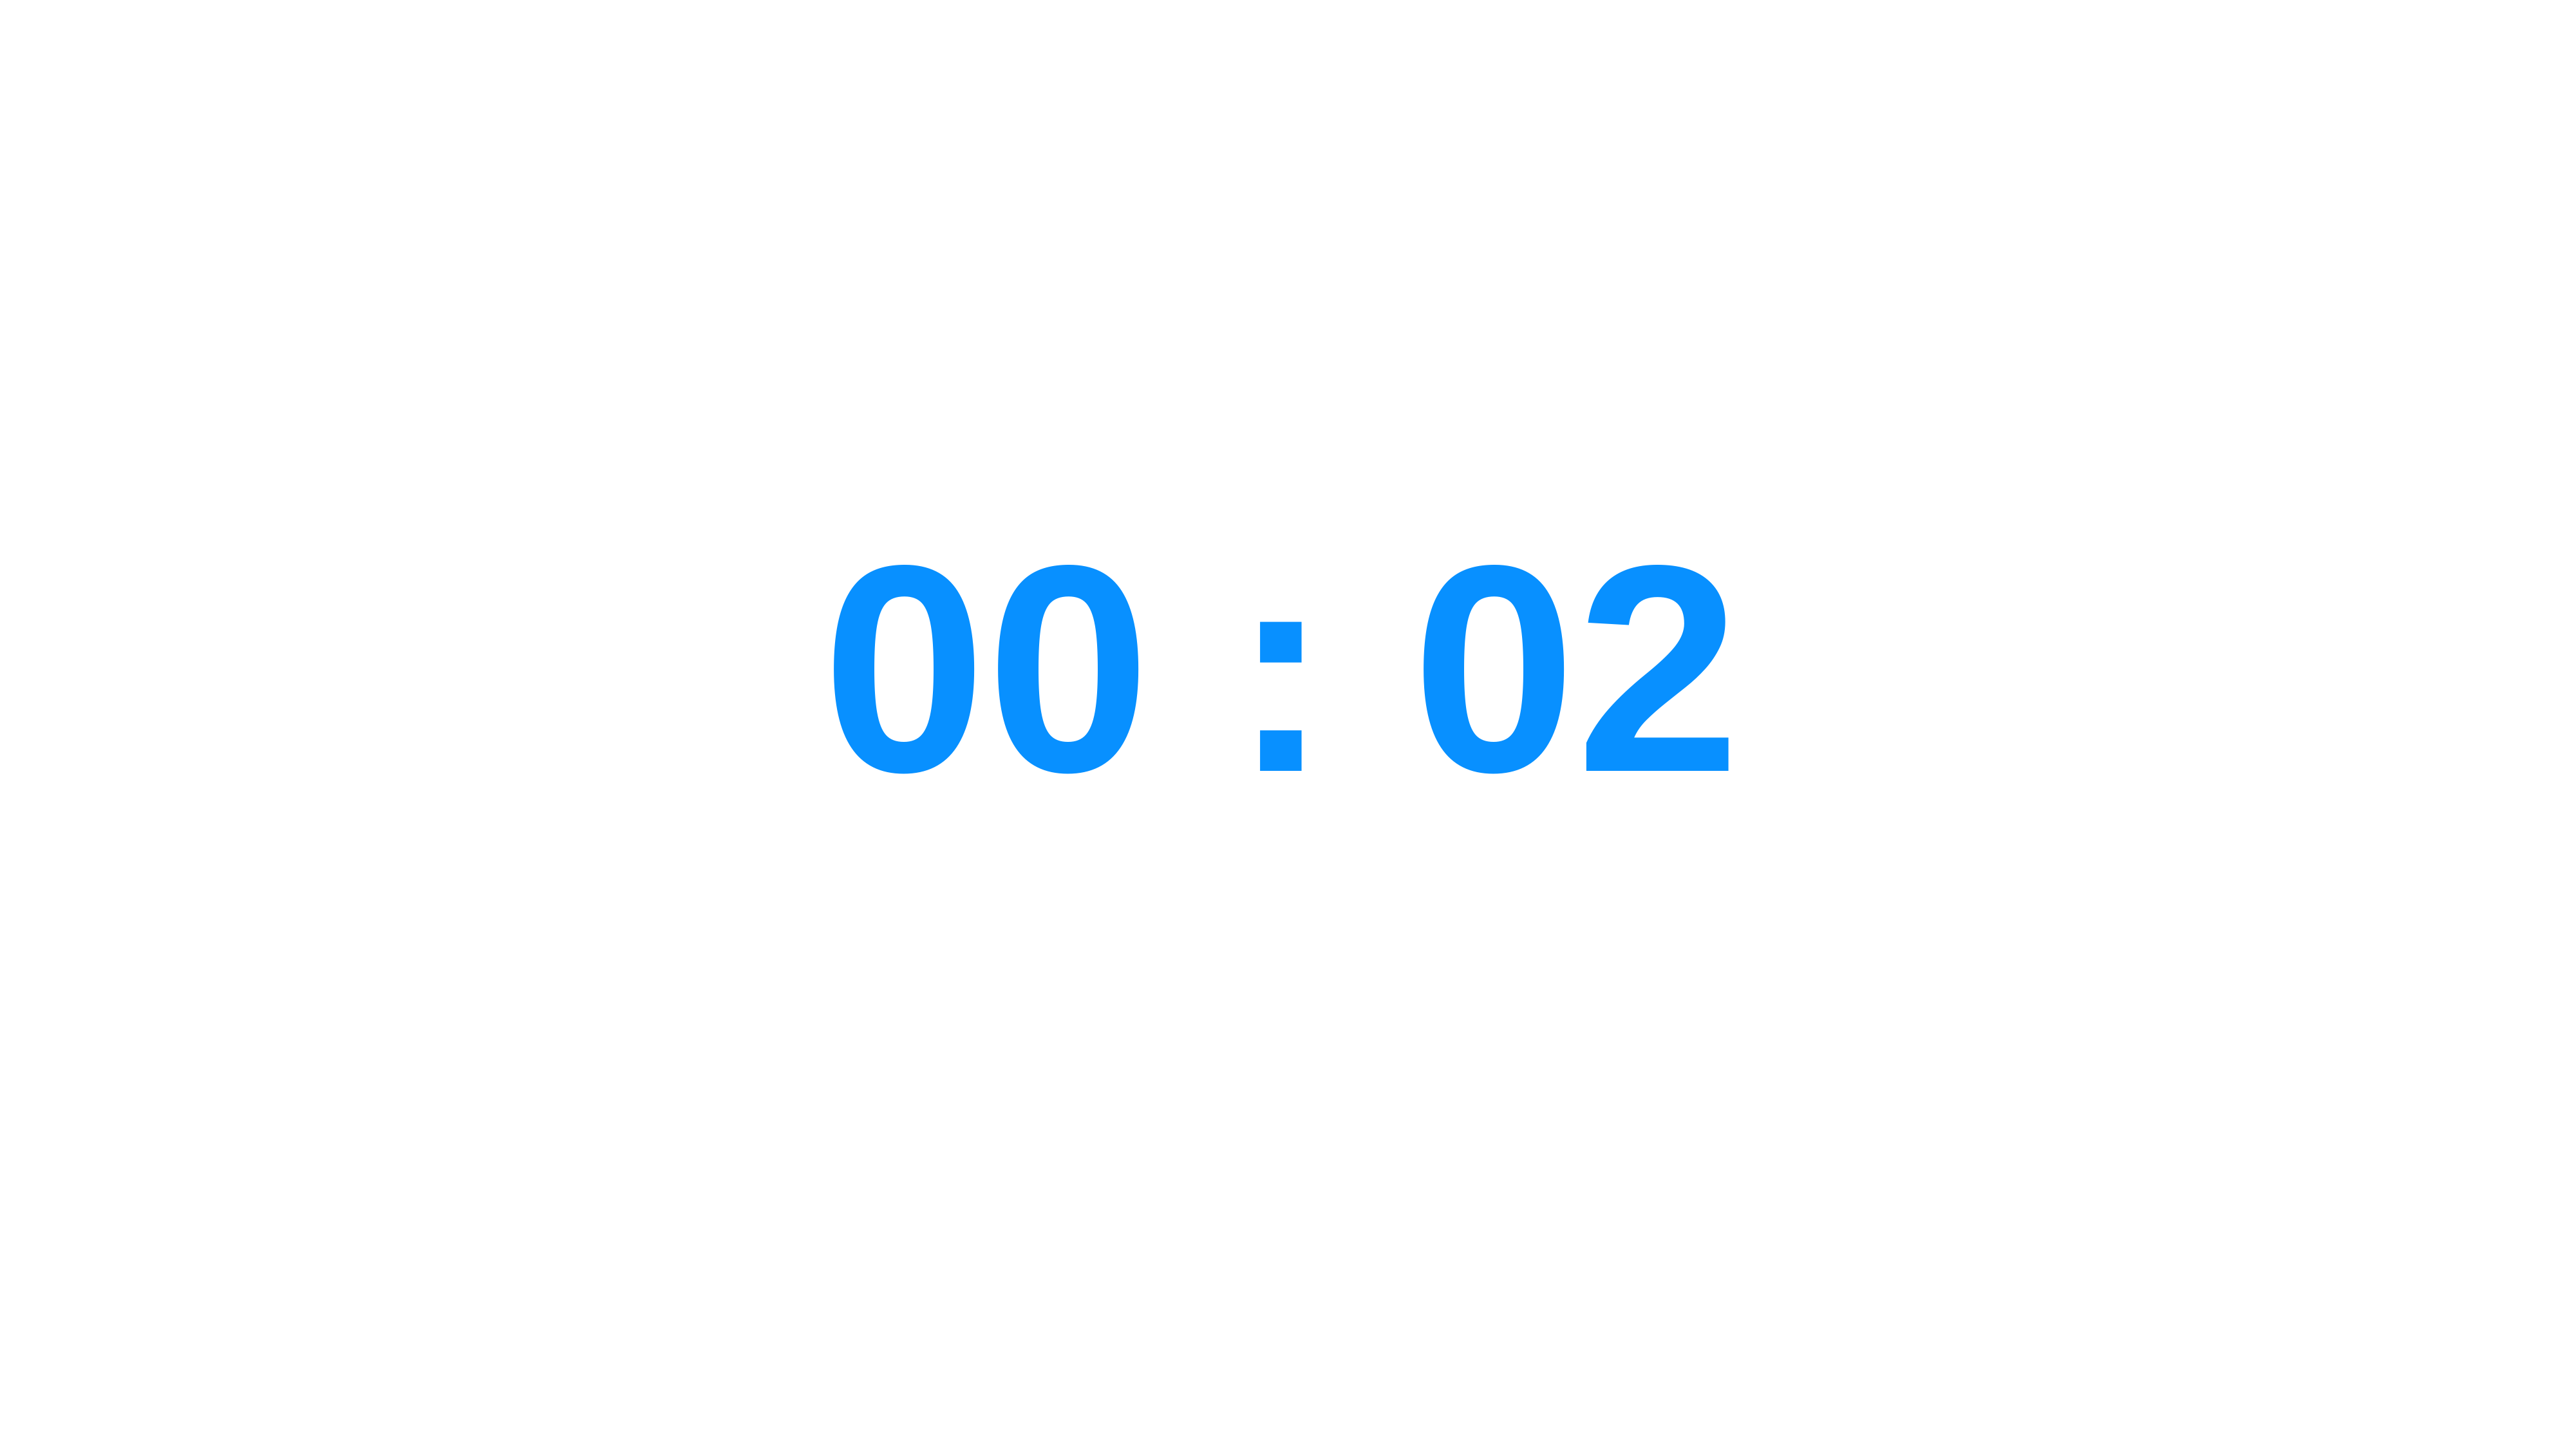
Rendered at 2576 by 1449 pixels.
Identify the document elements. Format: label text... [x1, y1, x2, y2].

text_box 00 : 02 [680, 471, 1883, 835]
